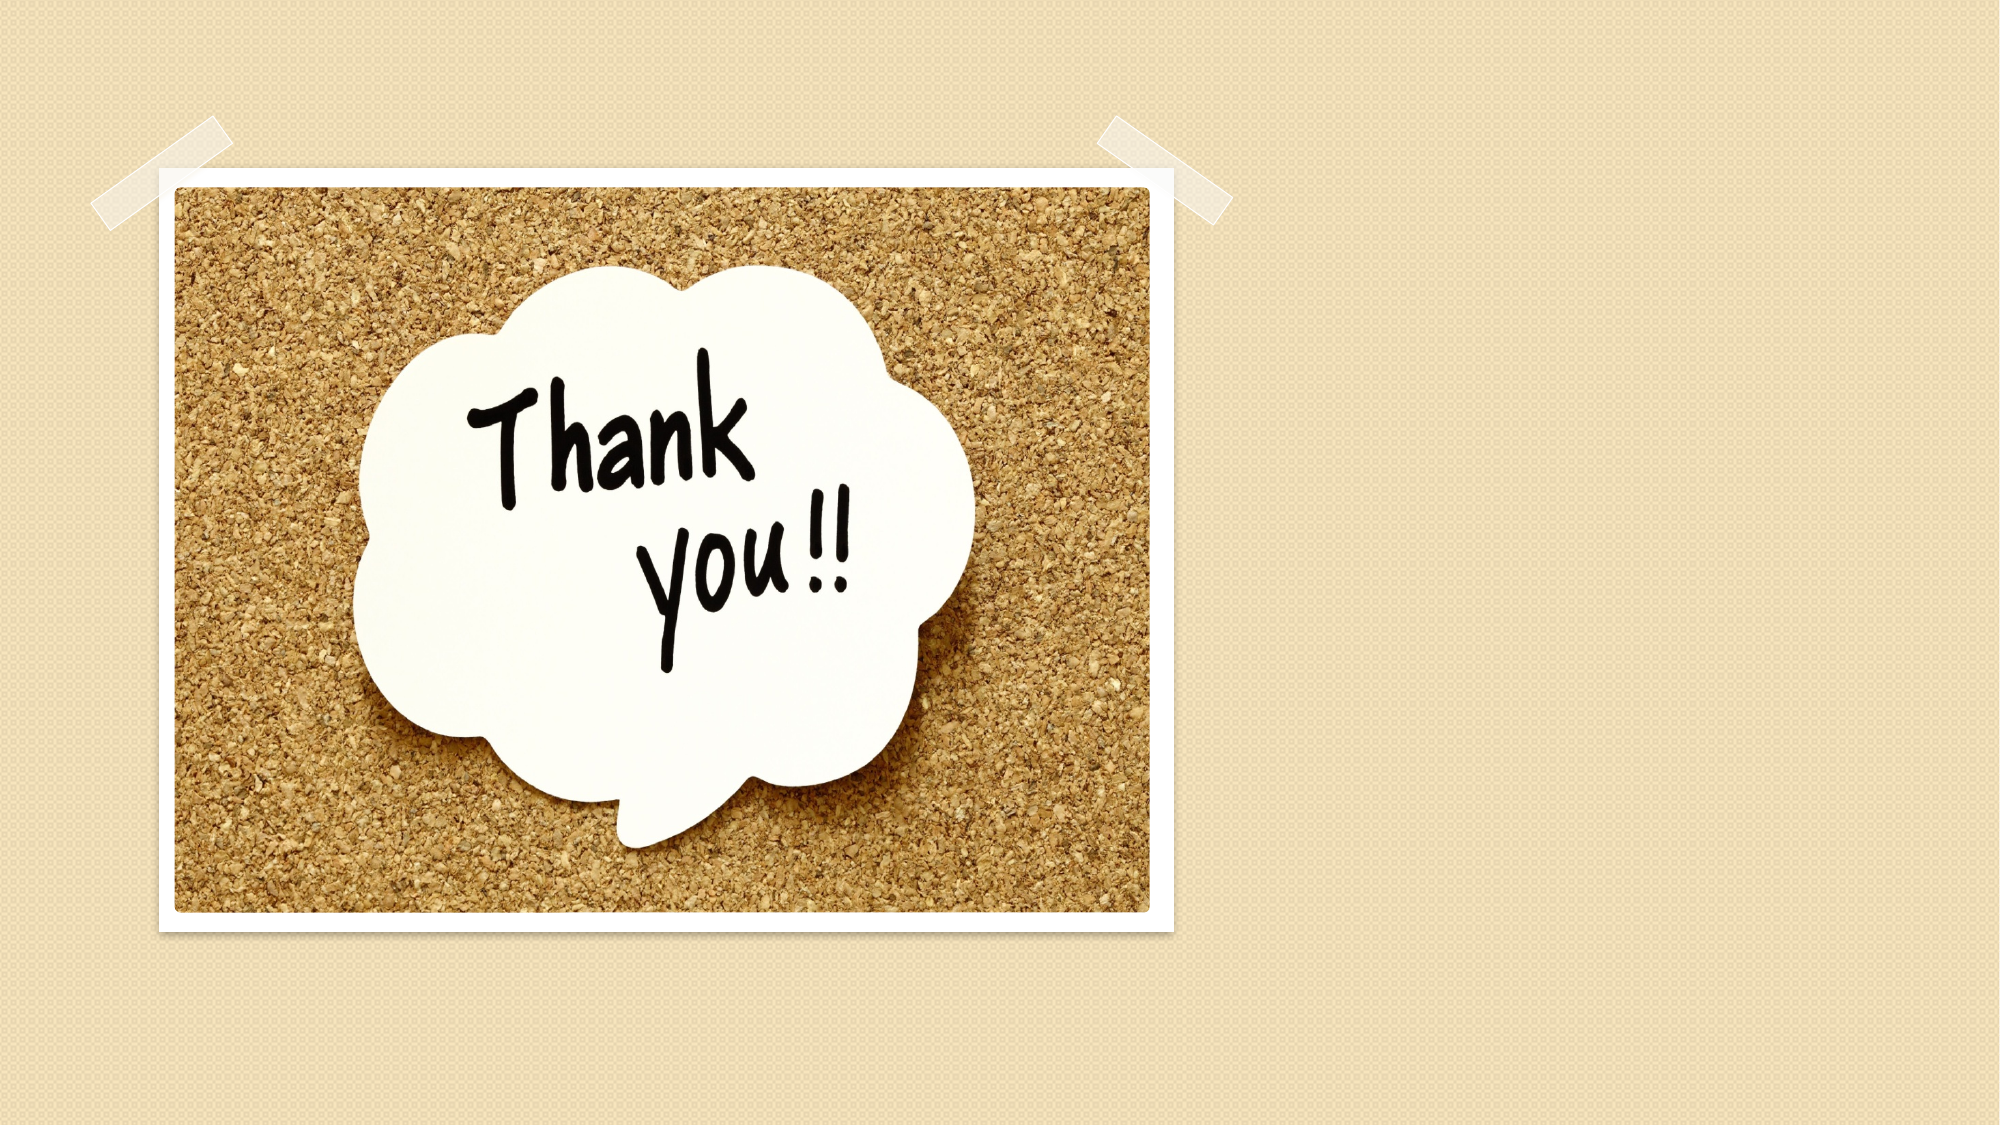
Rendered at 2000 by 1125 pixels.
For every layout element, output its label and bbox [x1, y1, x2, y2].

picture [174, 187, 1150, 913]
